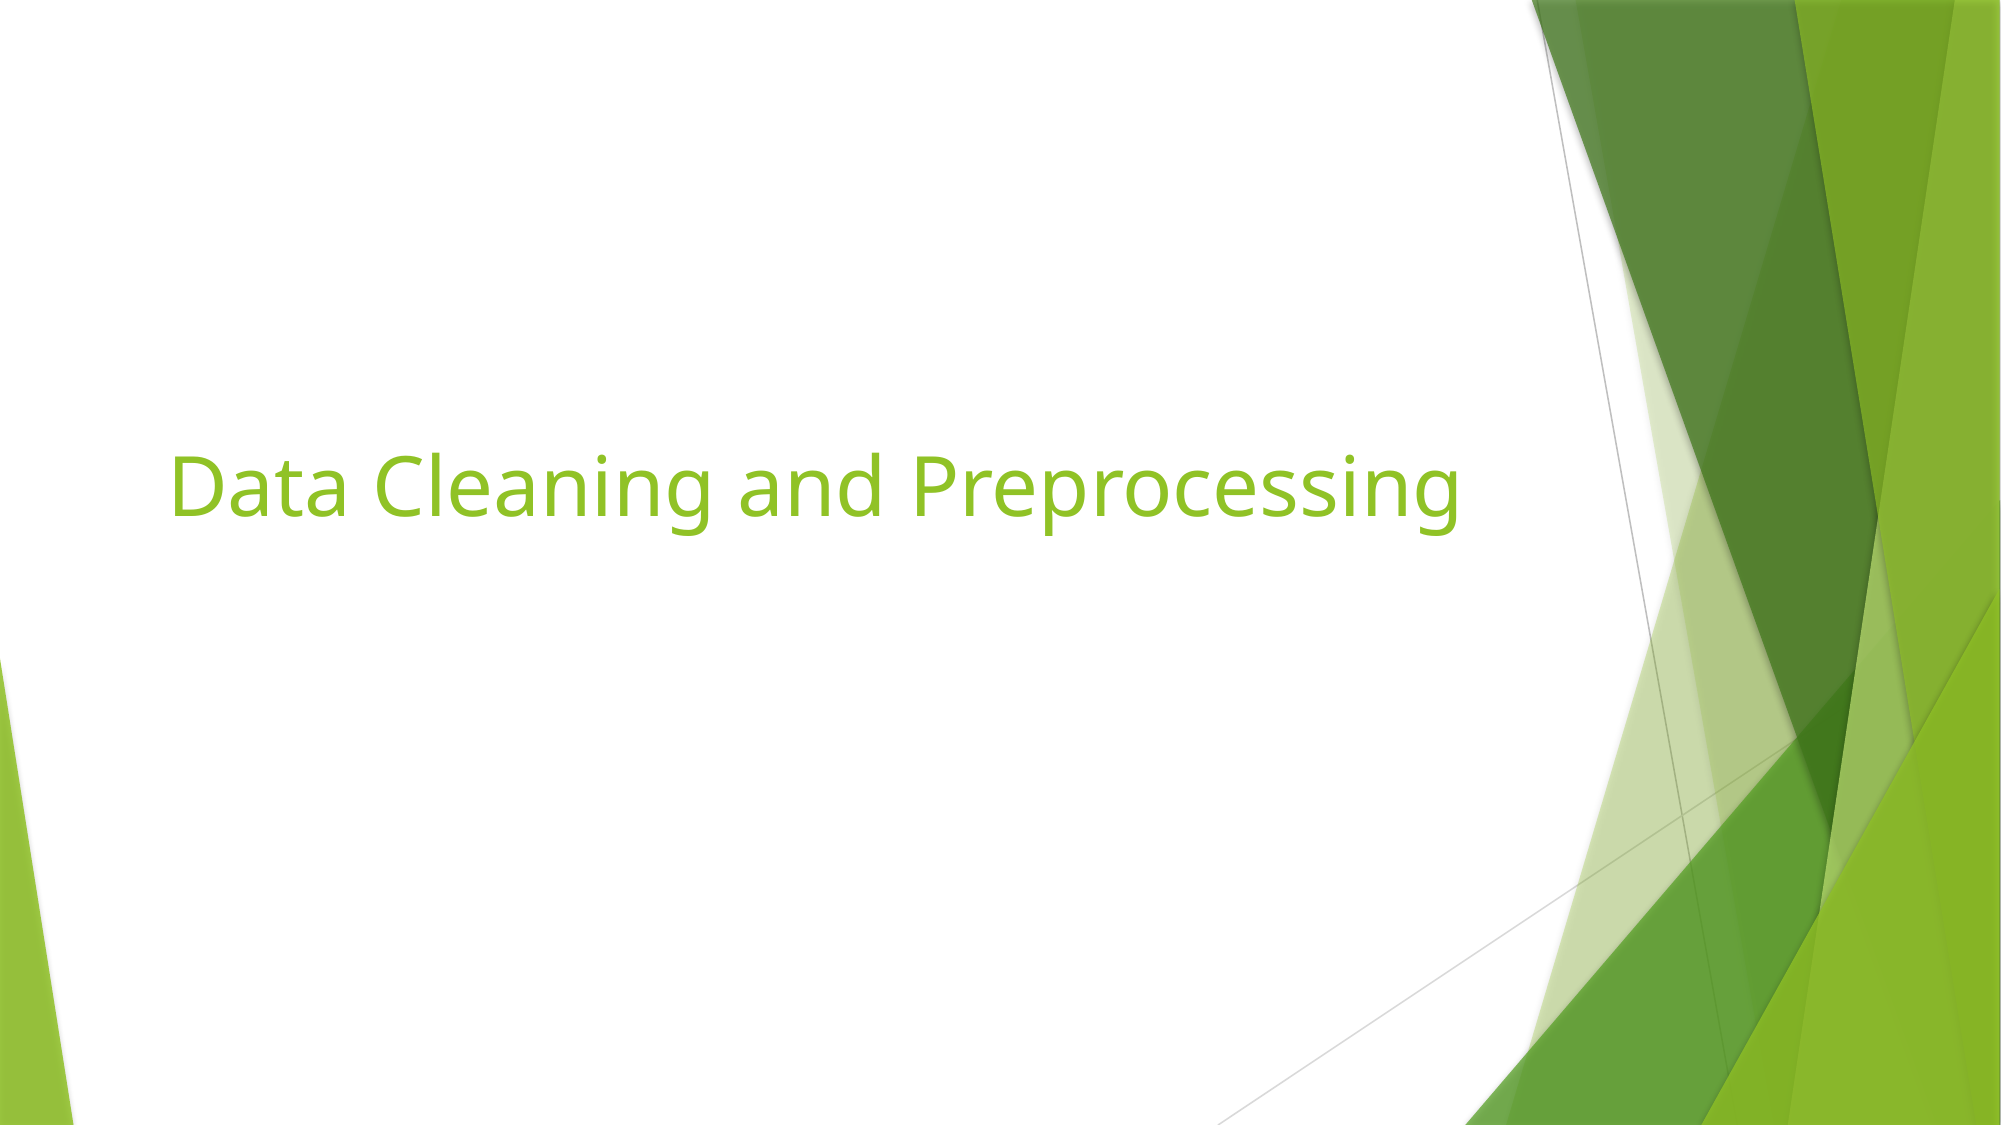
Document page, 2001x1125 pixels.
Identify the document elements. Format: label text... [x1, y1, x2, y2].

title Data Cleaning and Preprocessing [111, 241, 1522, 541]
